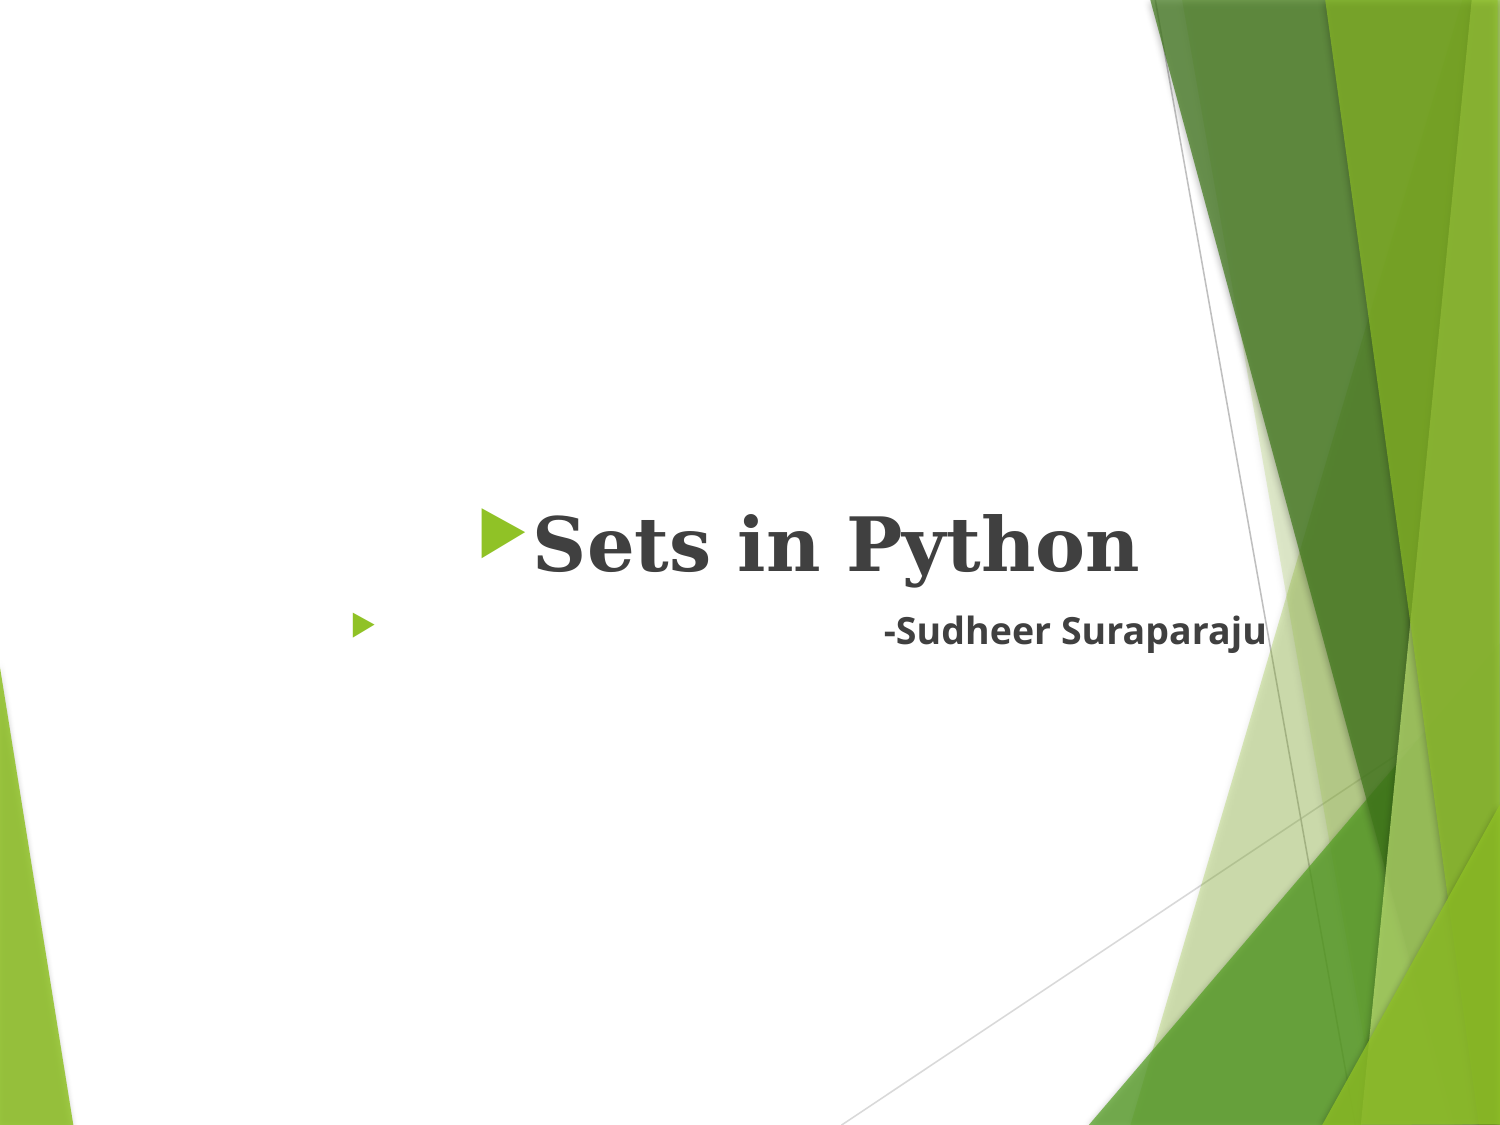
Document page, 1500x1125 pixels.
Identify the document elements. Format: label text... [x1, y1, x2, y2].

subtitle Sets in Python -Sudheer Suraparaju [117, 247, 1500, 901]
